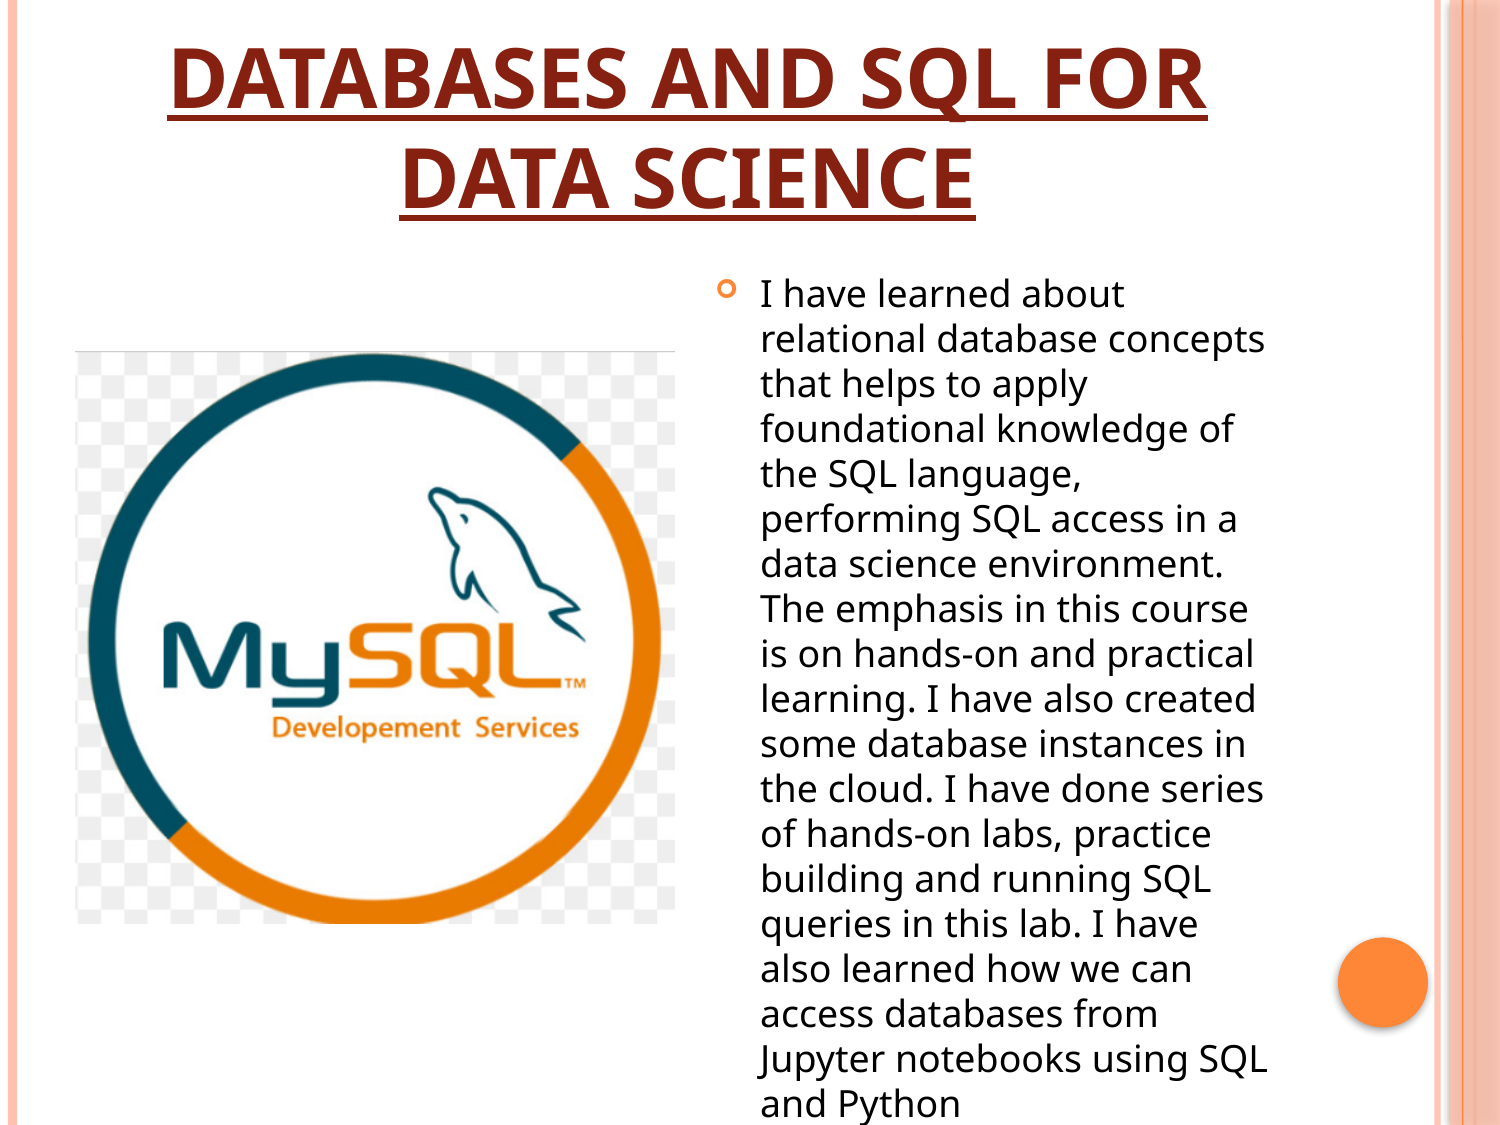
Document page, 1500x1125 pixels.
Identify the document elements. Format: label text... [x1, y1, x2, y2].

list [74, 350, 676, 924]
list I have learned about relational database concepts that helps to apply foundational knowledge of the SQL language, performing SQL access in a data science environment. The emphasis in this course is on hands-on and practical learning. I have also created some database instances in the cloud. I have done series of hands-on labs, practice building and running SQL queries in this lab. I have also learned how we can access databases from Jupyter notebooks using SQL and Python [700, 262, 1301, 1013]
title Databases and SQL for Data Science [75, 45, 1300, 233]
